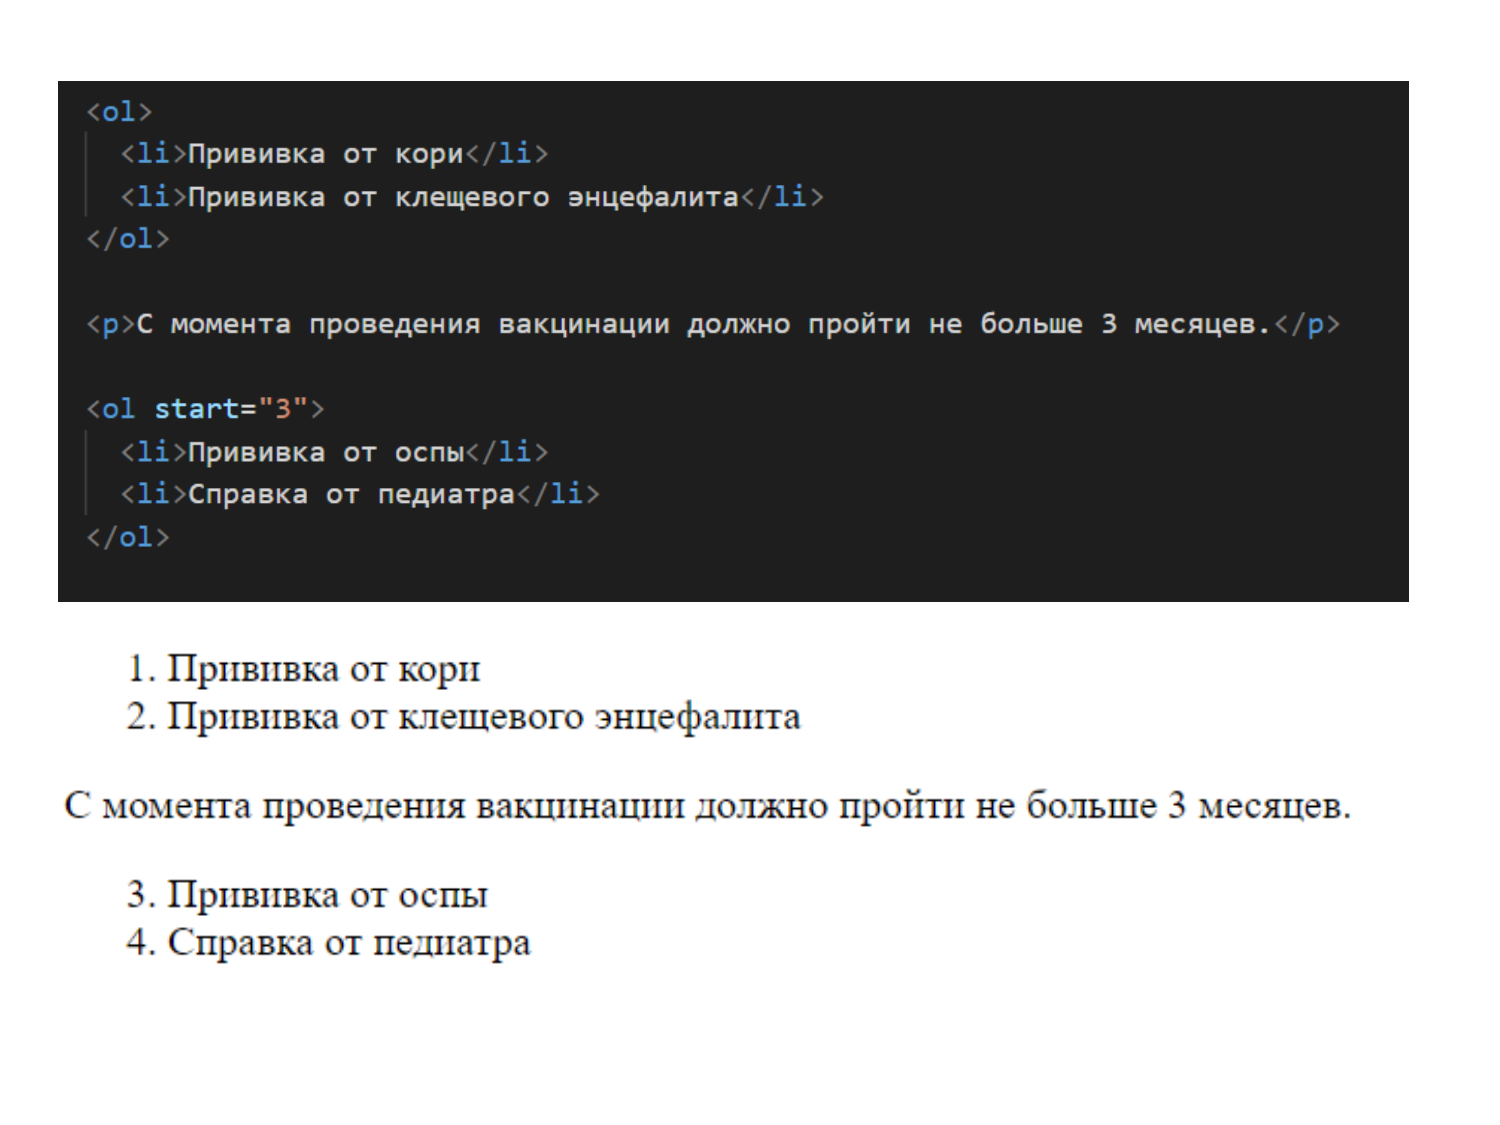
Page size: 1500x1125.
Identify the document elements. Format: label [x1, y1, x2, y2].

list [58, 81, 1409, 603]
picture [46, 609, 1438, 1032]
